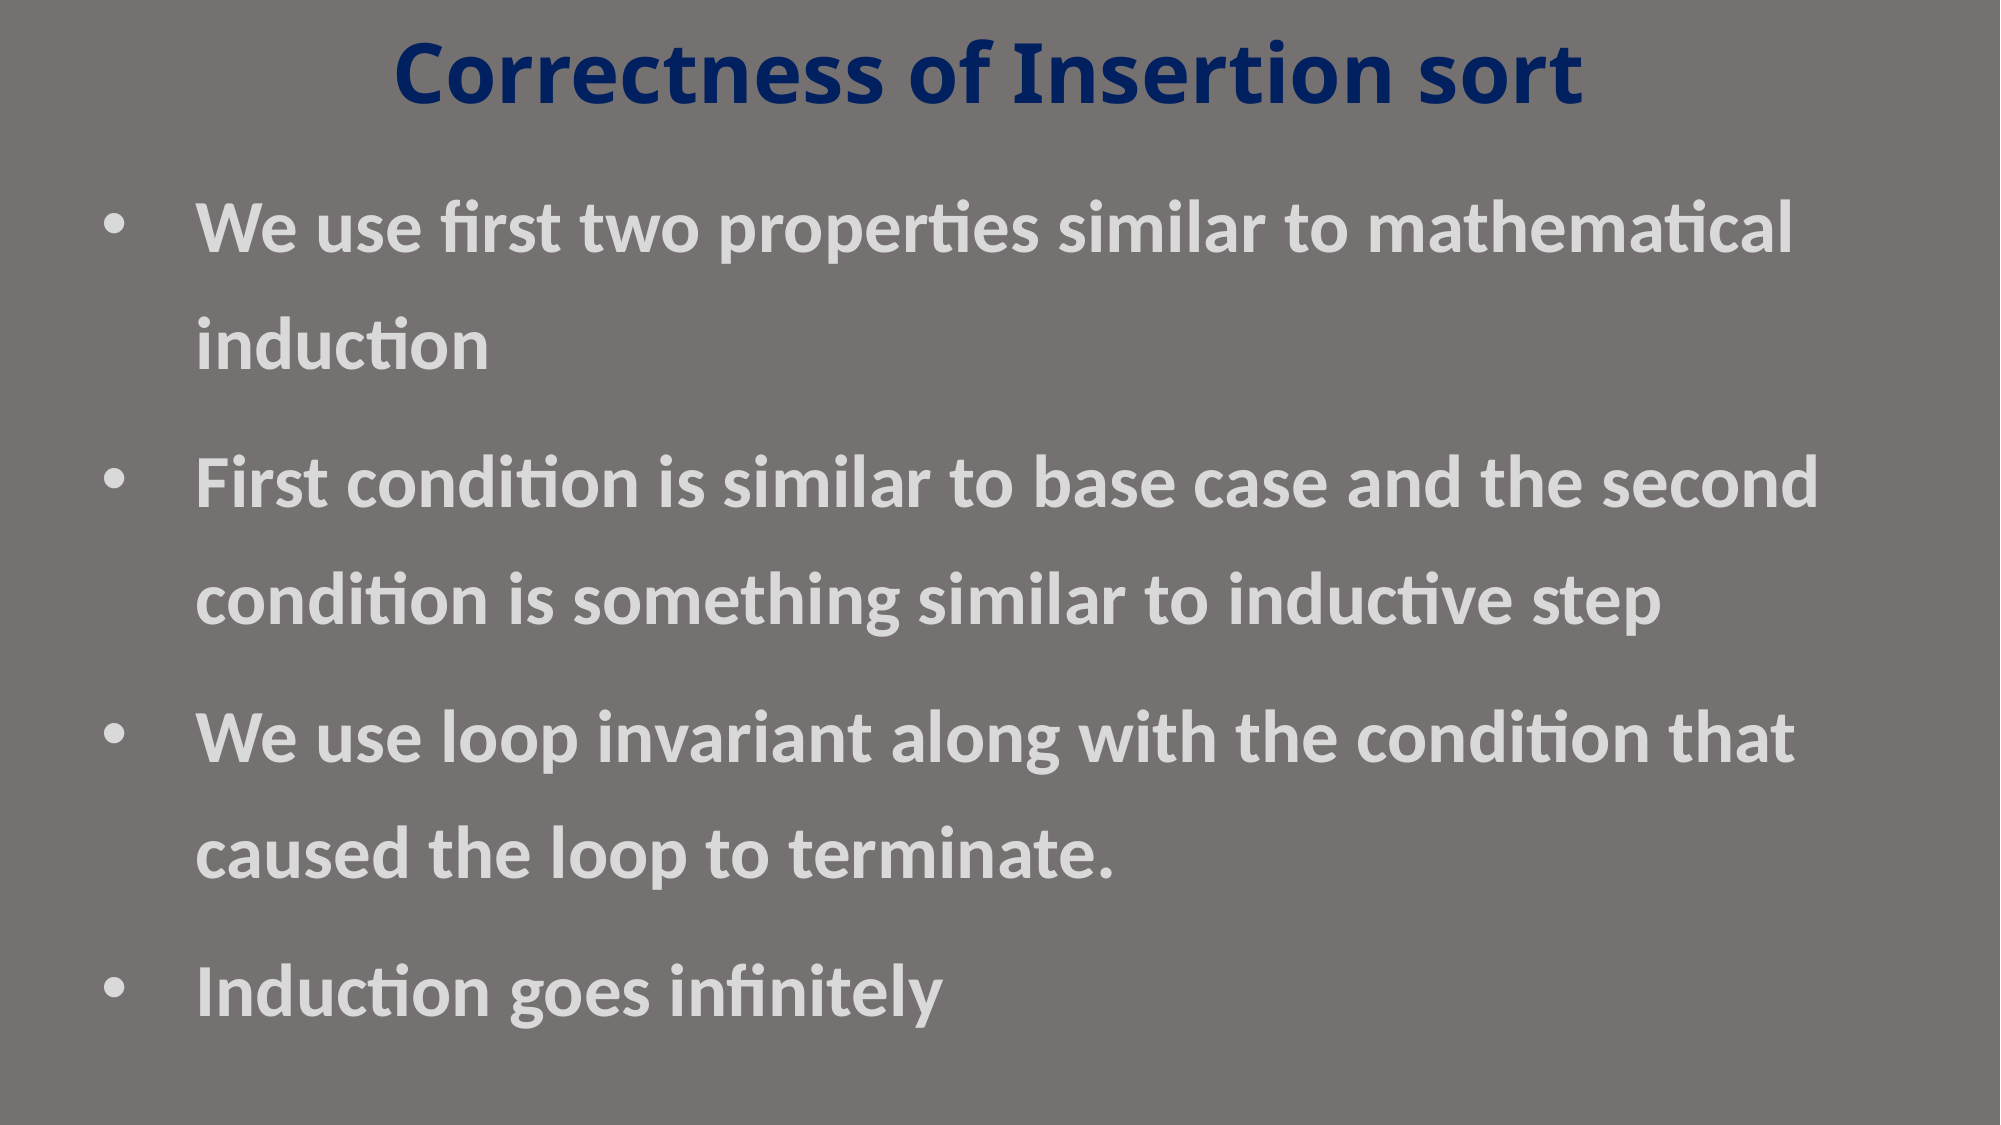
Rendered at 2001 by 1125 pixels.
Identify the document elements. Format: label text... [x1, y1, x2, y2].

title Correctness of Insertion sort [137, 2, 1863, 142]
list We use first two properties similar to mathematical induction First condition is similar to base case and the second condition is something similar to inductive step We use loop invariant along with the condition that caused the loop to terminate. Induction goes infinitely [86, 142, 1970, 1069]
